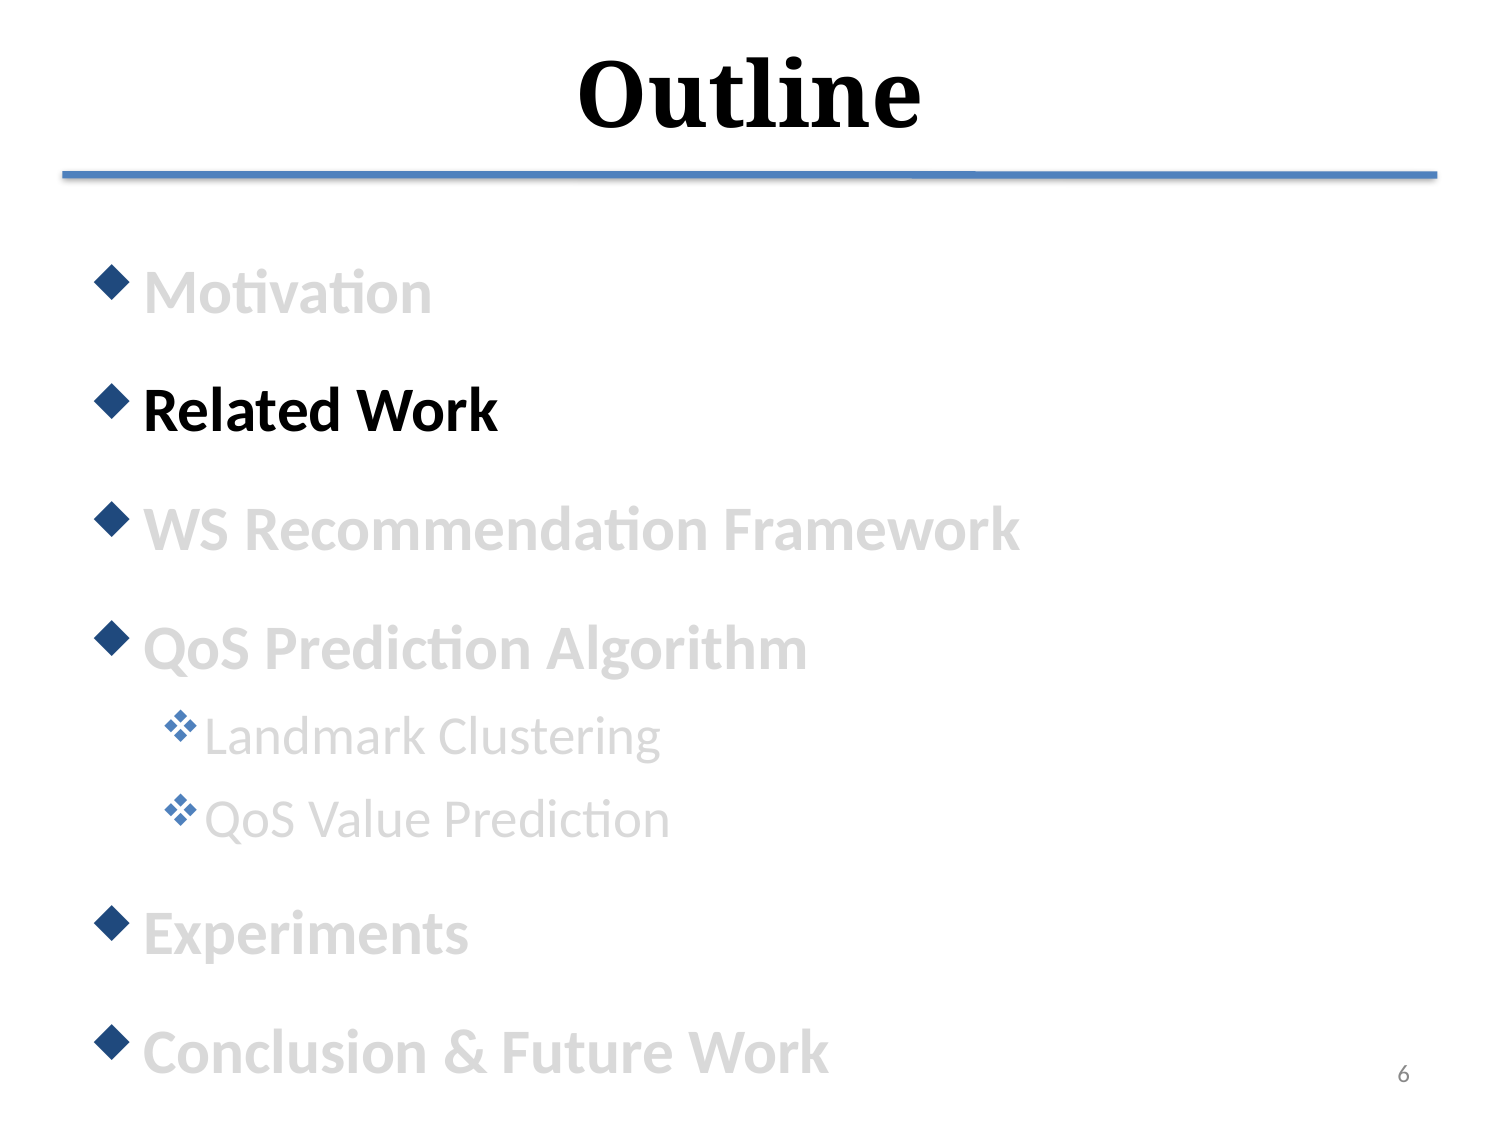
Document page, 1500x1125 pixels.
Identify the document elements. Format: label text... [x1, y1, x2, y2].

title Outline [75, 32, 1425, 150]
list Motivation Related Work WS Recommendation Framework QoS Prediction Algorithm Landmark Clustering QoS Value Prediction Experiments Conclusion & Future Work [75, 212, 1425, 1103]
slide_number 6 [1074, 1042, 1425, 1103]
